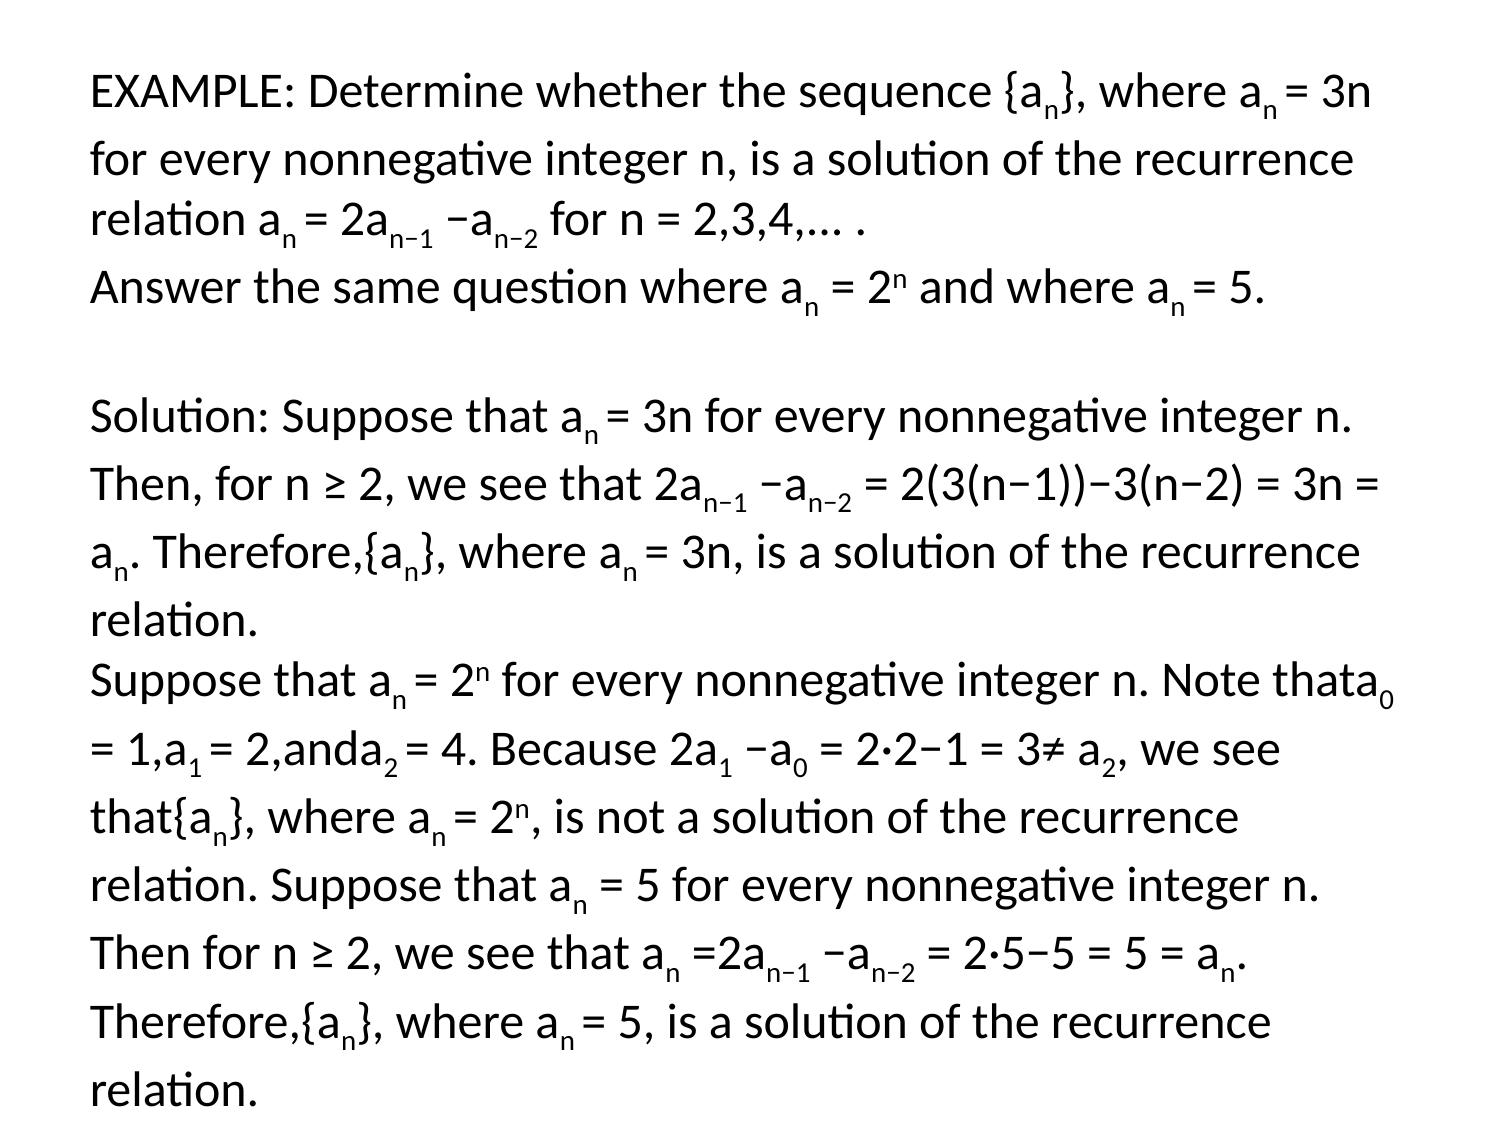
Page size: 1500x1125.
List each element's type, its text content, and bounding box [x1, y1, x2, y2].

text_box EXAMPLE: Determine whether the sequence {an}, where an = 3n for every nonnegative integer n, is a solution of the recurrence relation an = 2an−1 −an−2 for n = 2,3,4,... . Answer the same question where an = 2n and where an = 5. Solution: Suppose that an = 3n for every nonnegative integer n. Then, for n ≥ 2, we see that 2an−1 −an−2 = 2(3(n−1))−3(n−2) = 3n = an. Therefore,{an}, where an = 3n, is a solution of the recurrence relation. Suppose that an = 2n for every nonnegative integer n. Note thata0 = 1,a1 = 2,anda2 = 4. Because 2a1 −a0 = 2·2−1 = 3≠ a2, we see that{an}, where an = 2n, is not a solution of the recurrence relation. Suppose that an = 5 for every nonnegative integer n. Then for n ≥ 2, we see that an =2an−1 −an−2 = 2·5−5 = 5 = an. Therefore,{an}, where an = 5, is a solution of the recurrence relation. [74, 49, 1413, 1124]
